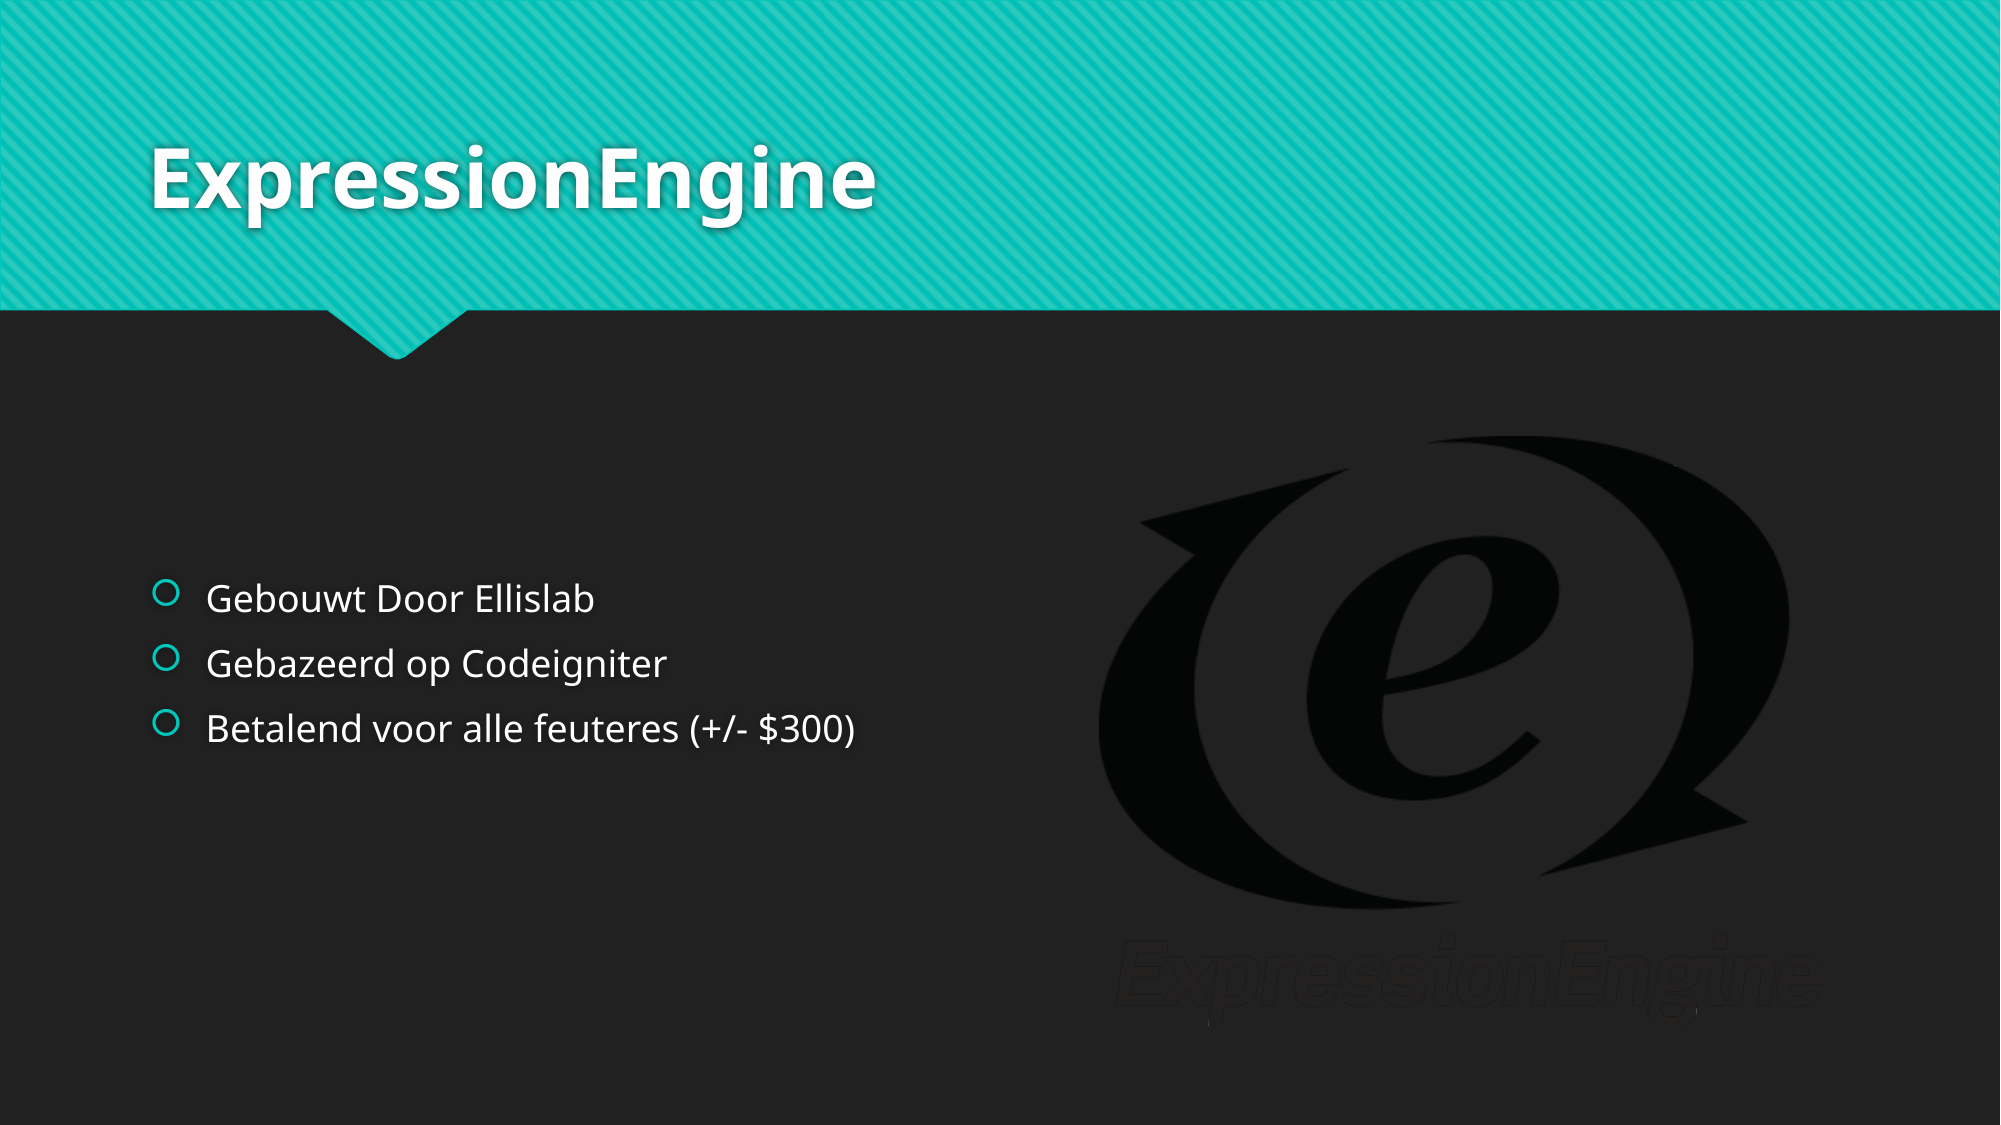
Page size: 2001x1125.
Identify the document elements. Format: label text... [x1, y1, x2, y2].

picture [1099, 436, 1822, 1026]
title ExpressionEngine [132, 73, 1868, 233]
list Gebouwt Door Ellislab Gebazeerd op Codeigniter Betalend voor alle feuteres (+/- $300) [134, 364, 1866, 962]
